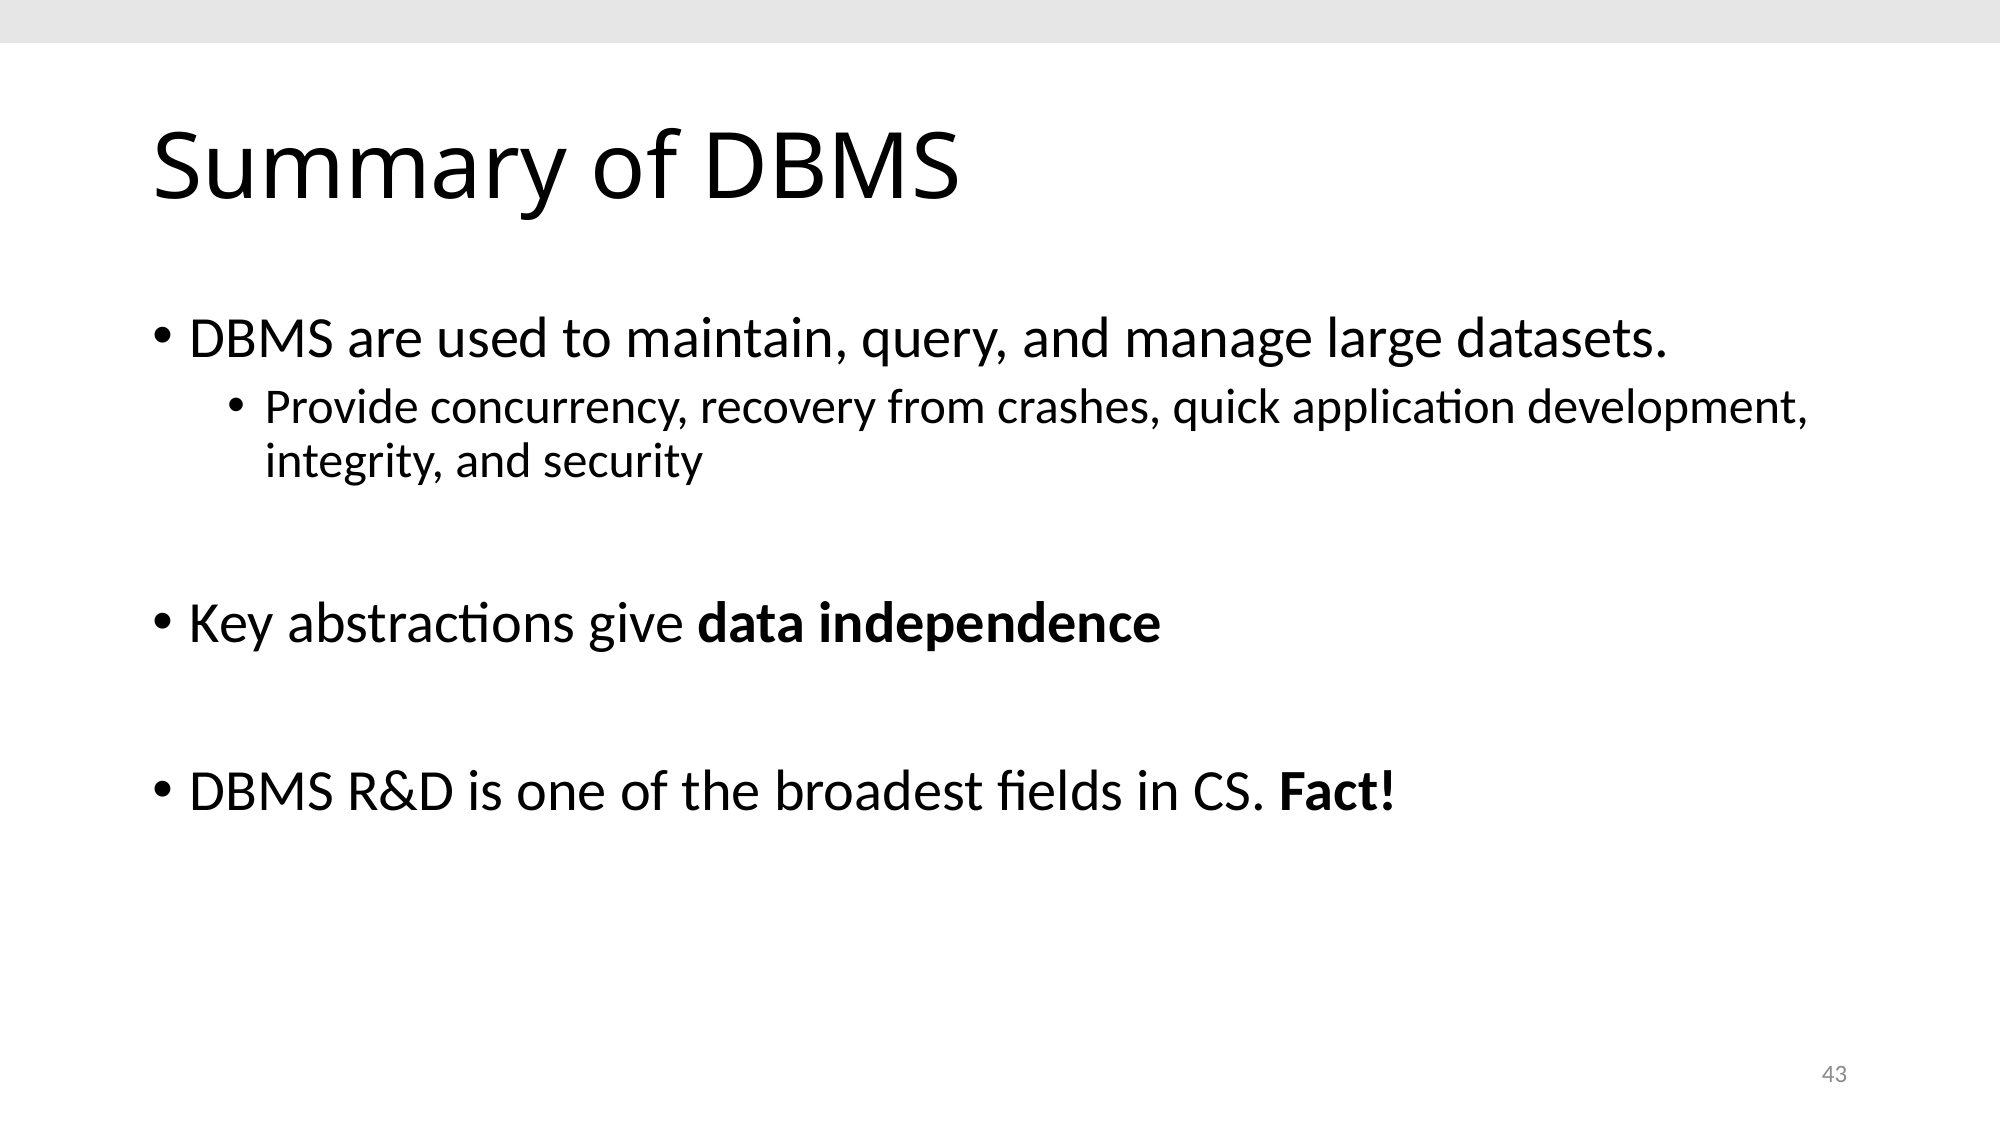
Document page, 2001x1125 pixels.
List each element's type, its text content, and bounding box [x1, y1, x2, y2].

slide_number 43 [1412, 1042, 1863, 1103]
list DBMS are used to maintain, query, and manage large datasets. Provide concurrency, recovery from crashes, quick application development, integrity, and security Key abstractions give data independence DBMS R&D is one of the broadest fields in CS. Fact! [137, 299, 1863, 1014]
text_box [0, 0, 2000, 47]
title Summary of DBMS [137, 59, 1863, 278]
